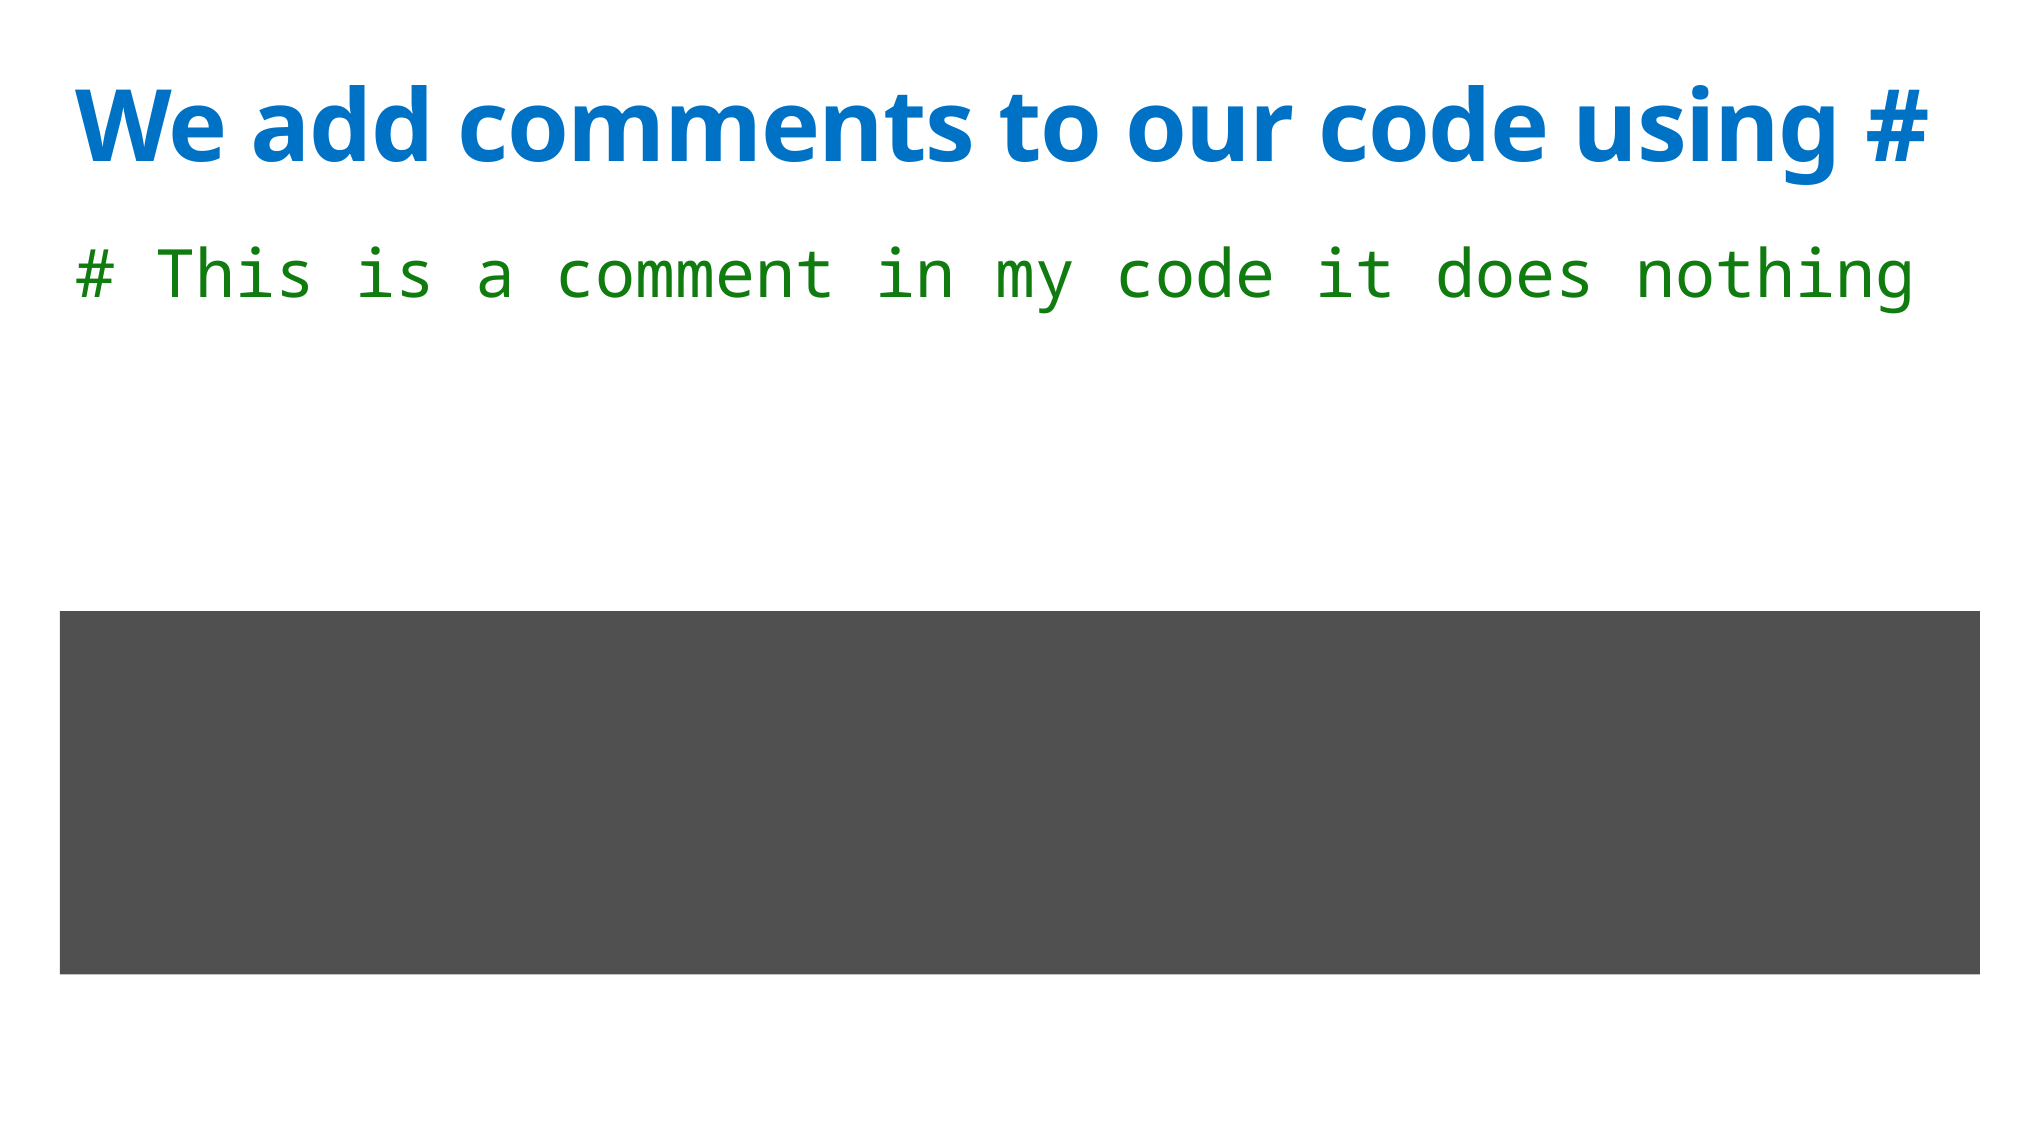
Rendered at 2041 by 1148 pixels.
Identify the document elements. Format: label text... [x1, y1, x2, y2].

title We add comments to our code using # [60, 60, 1980, 210]
text_box [59, 611, 1980, 975]
list # This is a comment in my code it does nothing [60, 225, 1980, 584]
